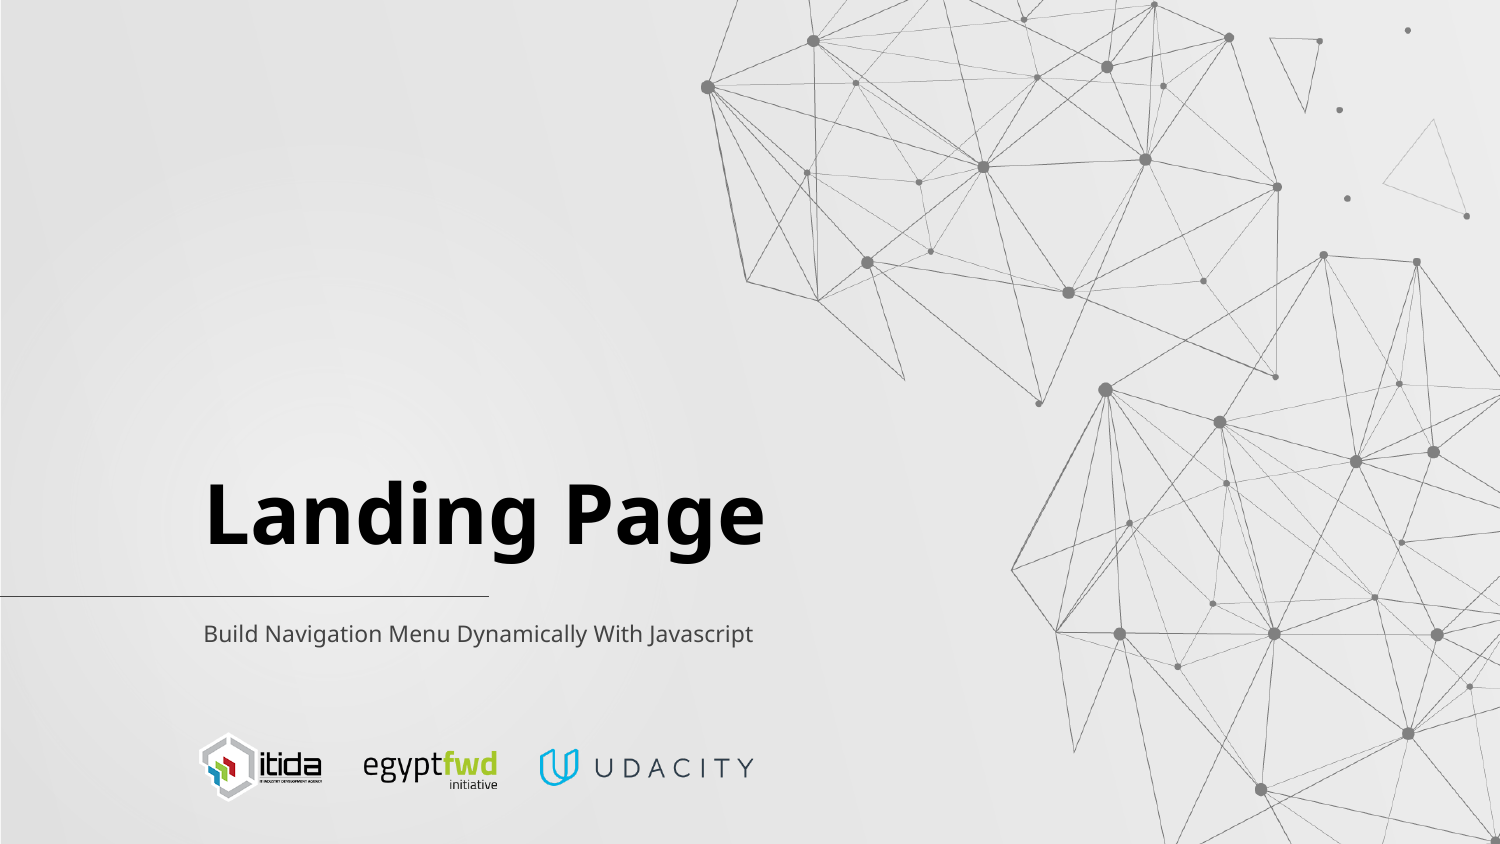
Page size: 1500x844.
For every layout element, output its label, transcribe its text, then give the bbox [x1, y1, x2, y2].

title Landing Page [188, 388, 1010, 635]
picture [0, 0, 1500, 844]
subtitle Build Navigation Menu Dynamically With Javascript [188, 609, 882, 662]
